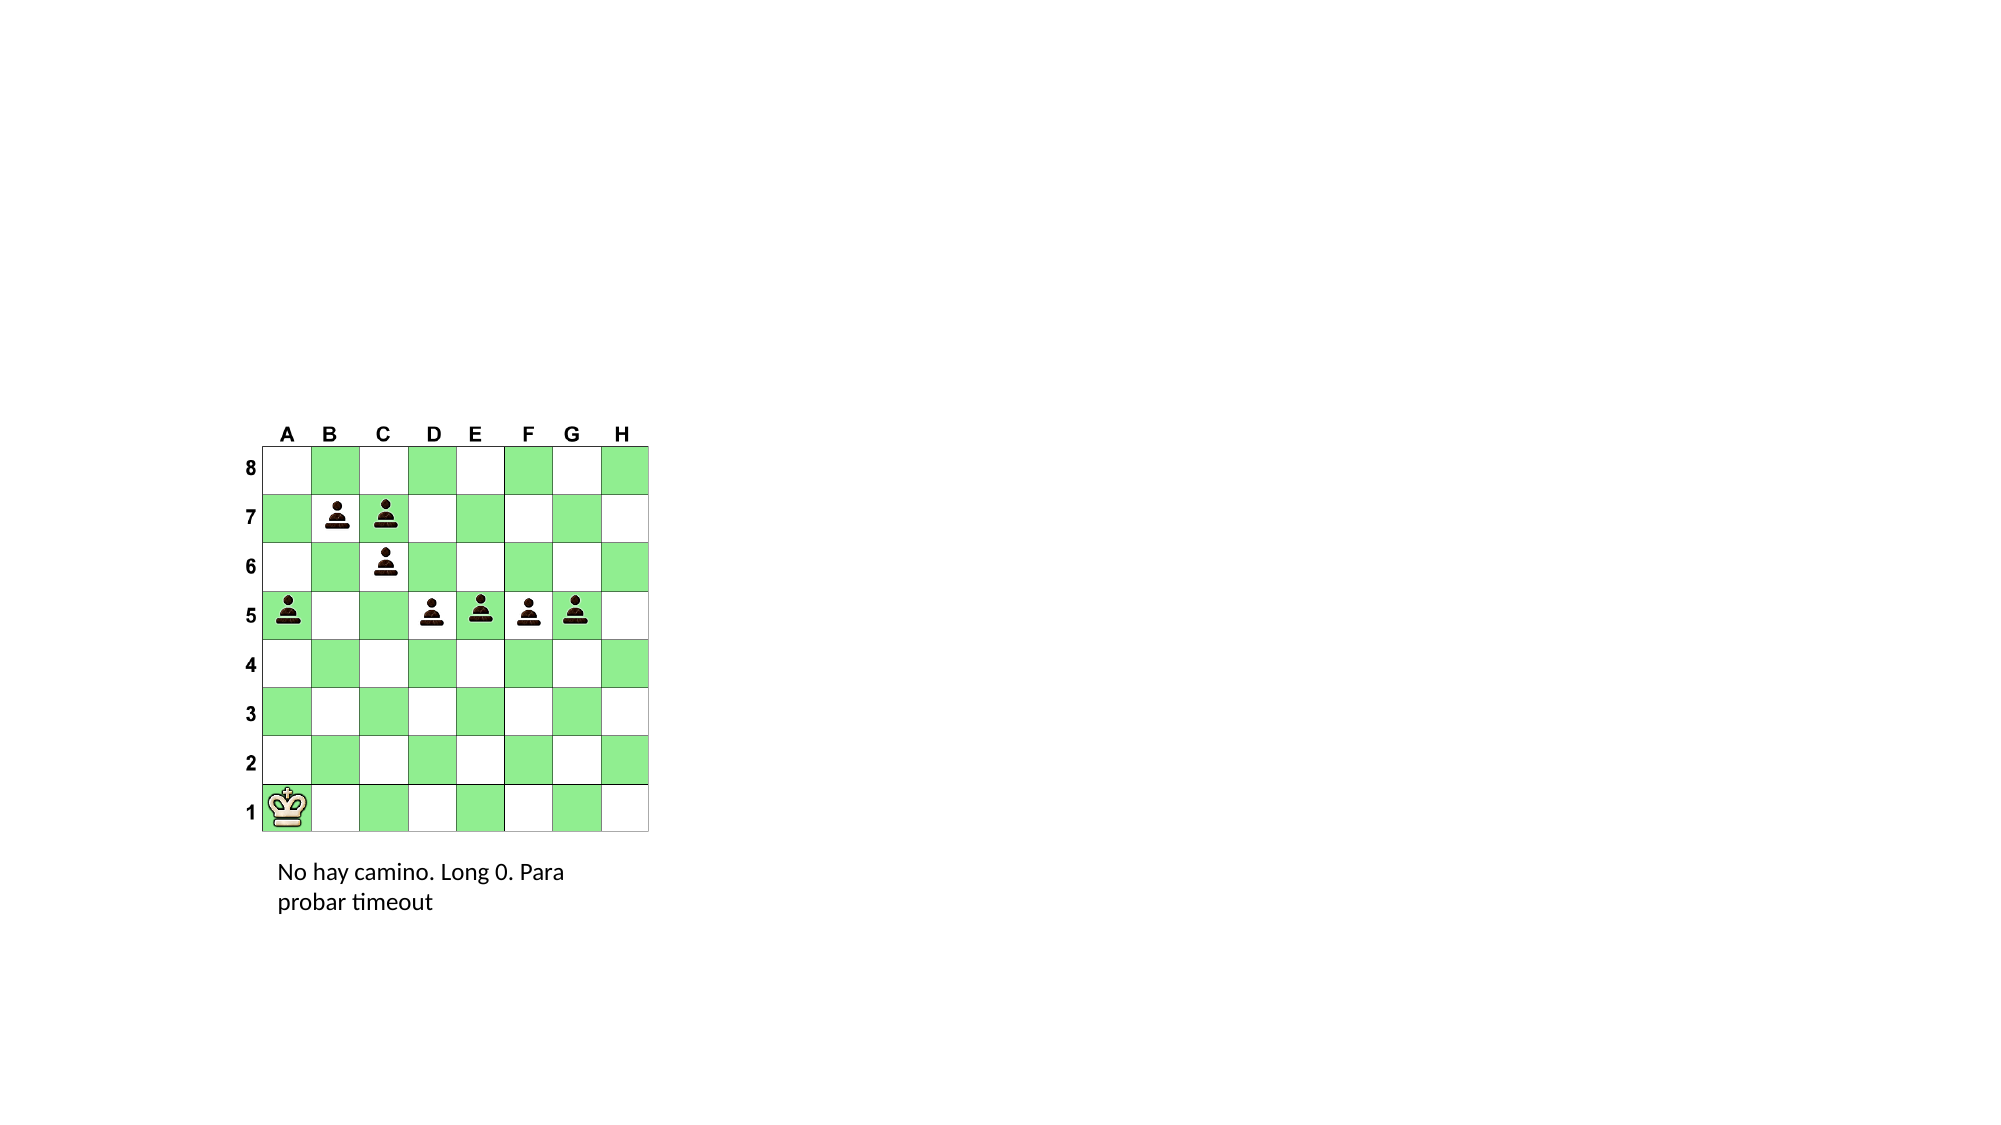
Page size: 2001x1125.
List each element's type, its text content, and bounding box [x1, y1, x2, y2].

picture [220, 404, 649, 833]
text_box No hay camino. Long 0. Para probar timeout [262, 847, 643, 923]
